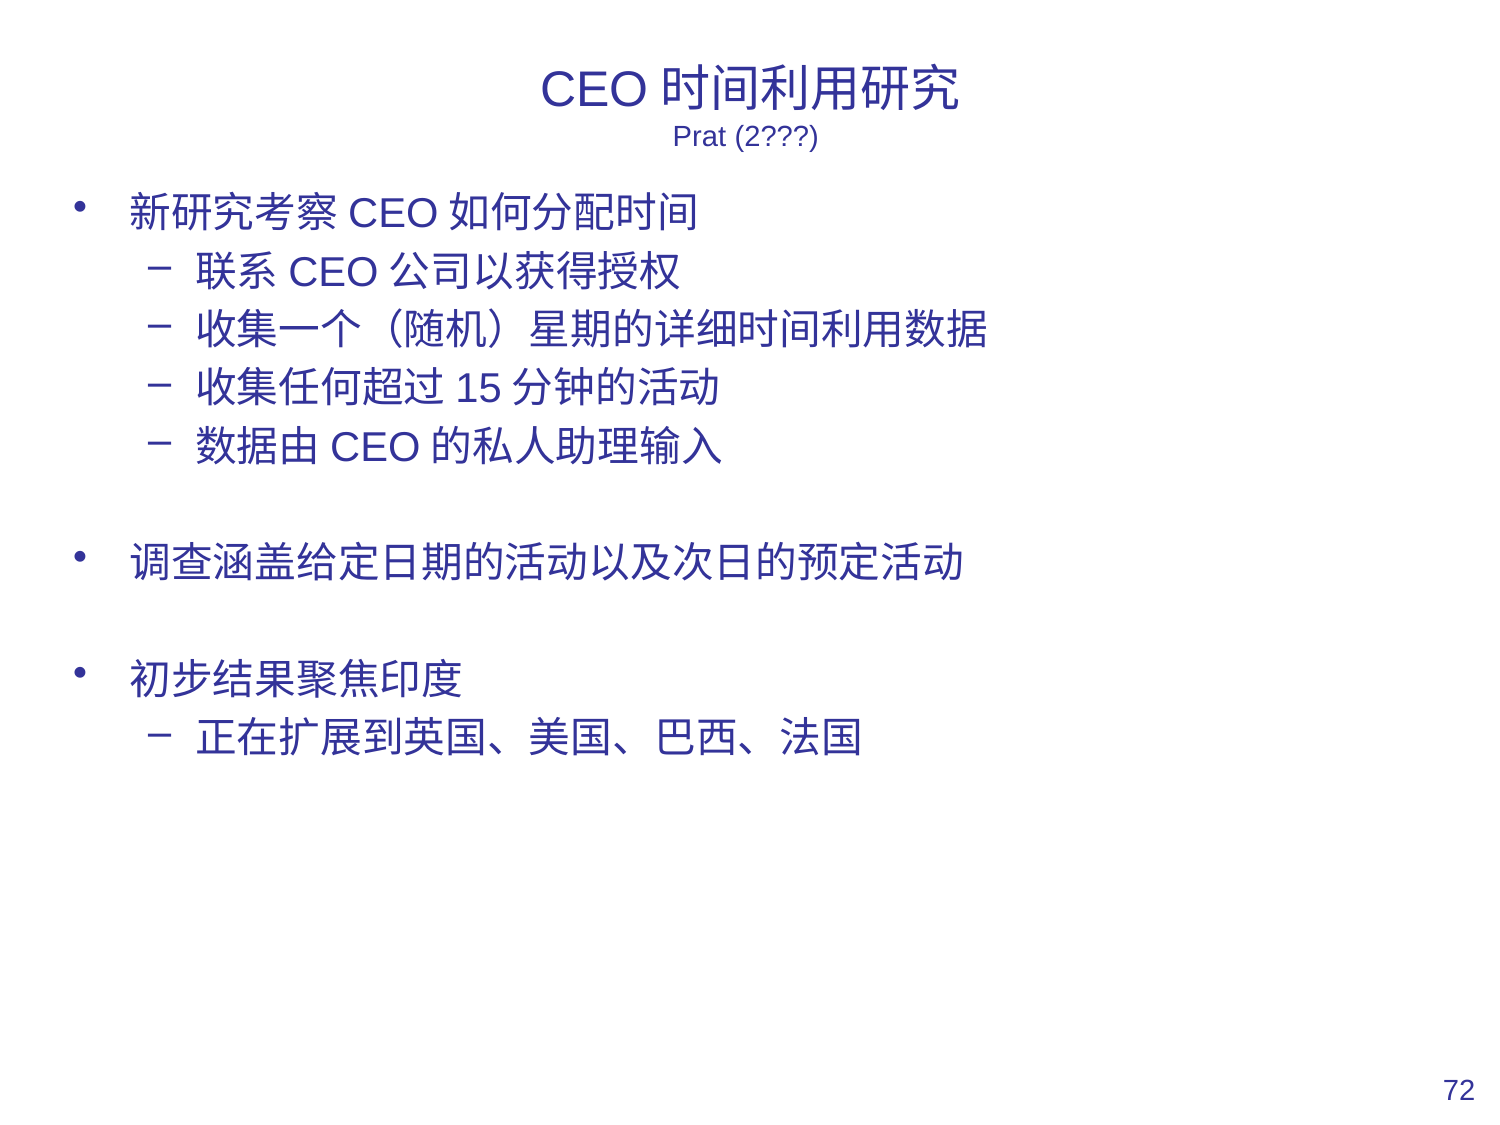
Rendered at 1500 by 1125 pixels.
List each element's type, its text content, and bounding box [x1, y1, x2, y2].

list 新研究考察CEO如何分配时间 联系CEO公司以获得授权 收集一个（随机）星期的详细时间利用数据 收集任何超过15分钟的活动 数据由CEO的私人助理输入 调查涵盖给定日期的活动以及次日的预定活动 初步结果聚焦印度 正在扩展到英国、美国、巴西、法国 [57, 178, 1443, 1125]
slide_number 72 [1408, 1028, 1491, 1108]
title CEO时间利用研究 Prat (2???) [57, 44, 1443, 165]
